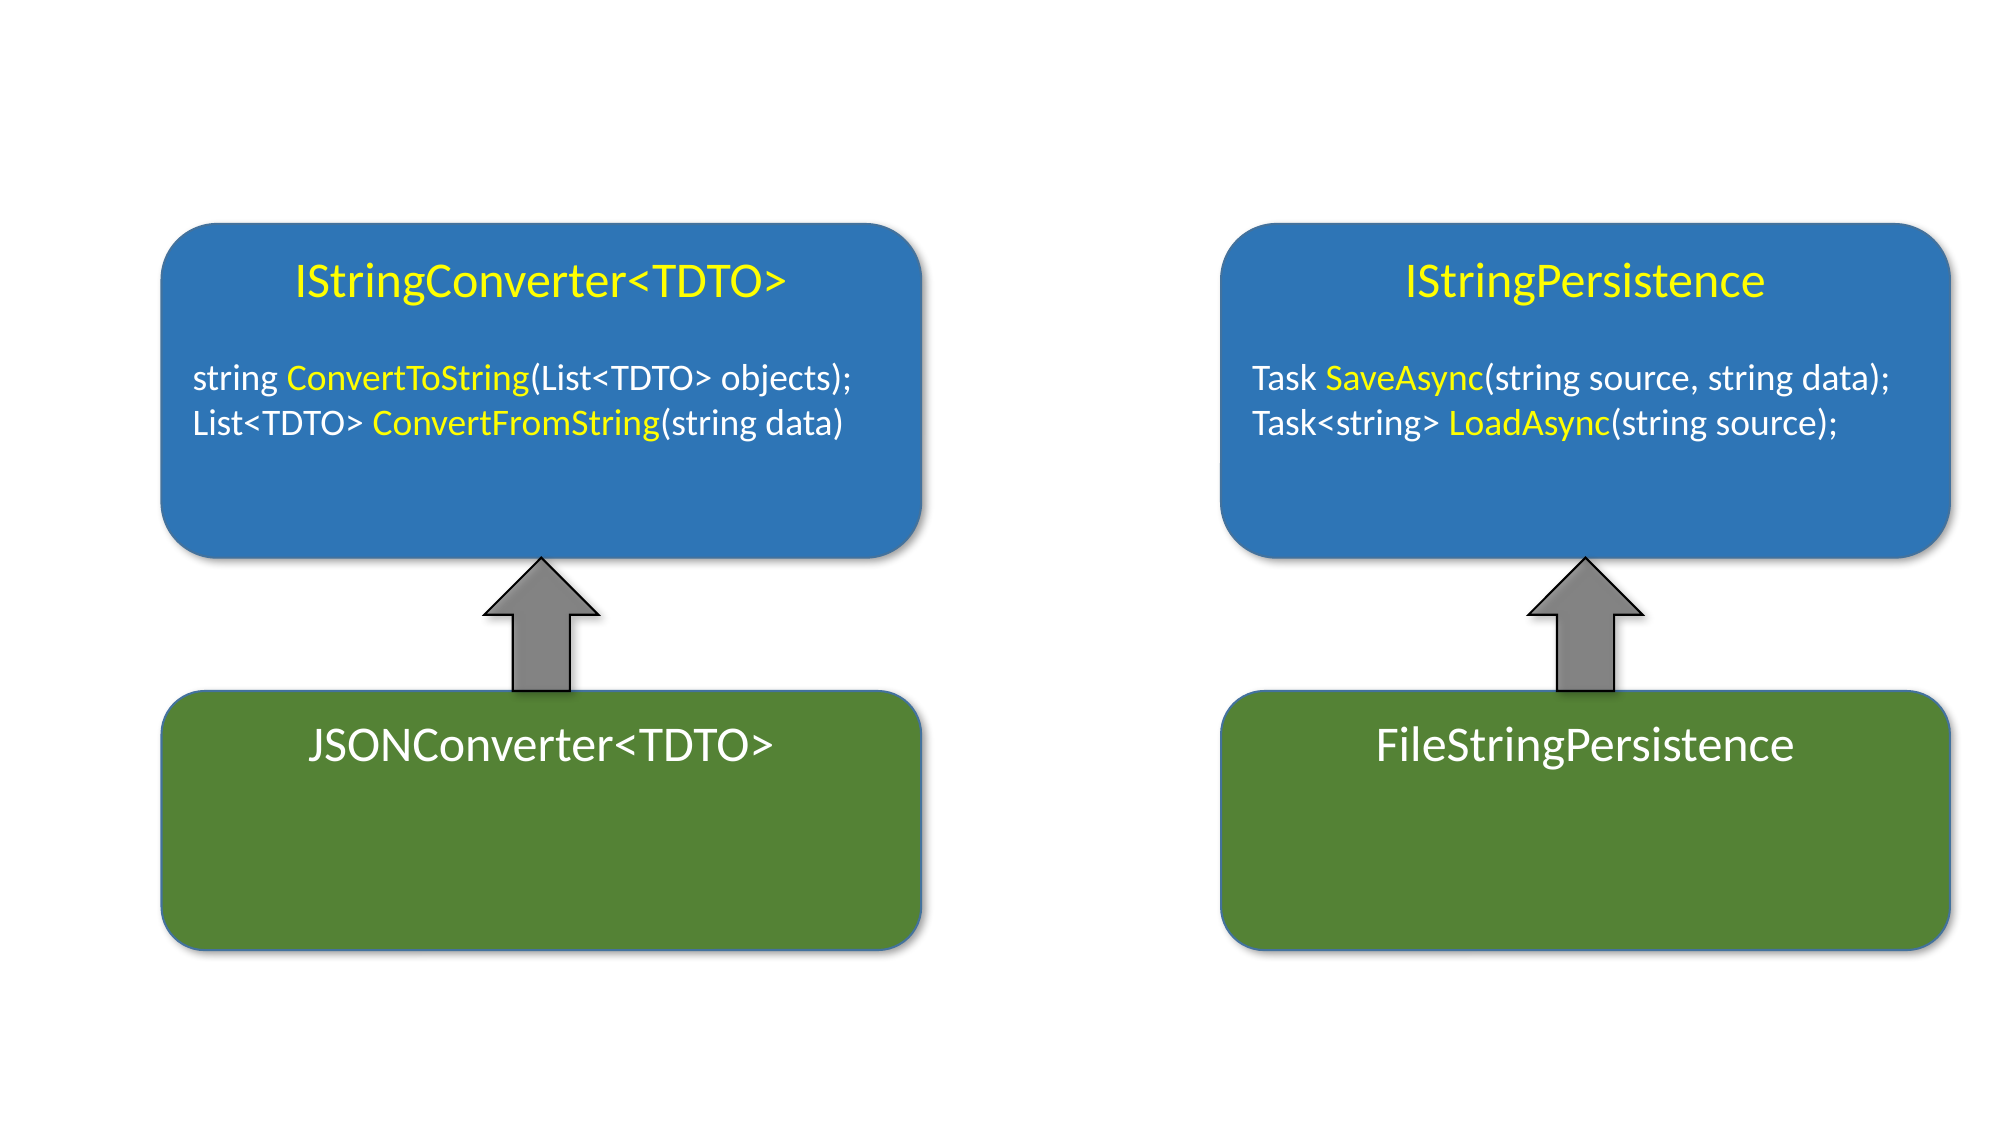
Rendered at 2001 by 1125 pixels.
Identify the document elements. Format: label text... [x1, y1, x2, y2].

text_box IStringPersistence Task SaveAsync(string source, string data); Task<string> LoadAsync(string source); [1219, 222, 1951, 559]
text_box IStringConverter<TDTO> string ConvertToString(List<TDTO> objects); List<TDTO> ConvertFromString(string data) [160, 222, 923, 559]
text_box [481, 556, 601, 693]
text_box FileStringPersistence [1220, 689, 1951, 952]
text_box [1525, 556, 1646, 693]
text_box JSONConverter<TDTO> [160, 689, 923, 952]
